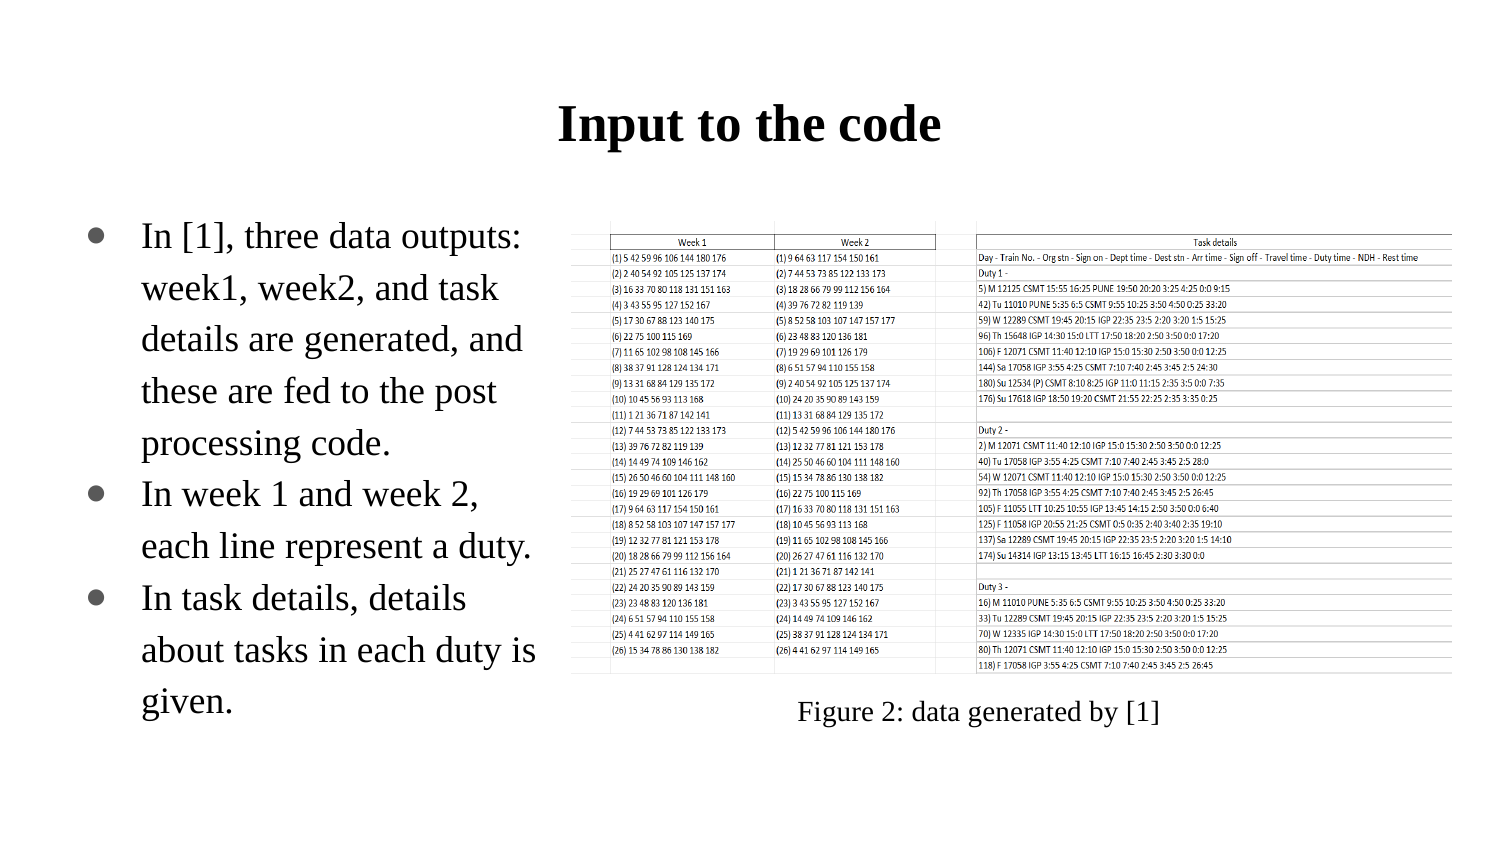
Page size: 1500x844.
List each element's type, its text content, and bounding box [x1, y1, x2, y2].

picture [571, 221, 1453, 674]
text_box Figure 2: data generated by [1] [775, 685, 1182, 770]
title Input to the code [51, 72, 1449, 167]
list In [1], three data outputs: week1, week2, and task details are generated, and these are fed to the post processing code. In week 1 and week 2, each line represent a duty. In task details, details about tasks in each duty is given. [51, 189, 560, 750]
